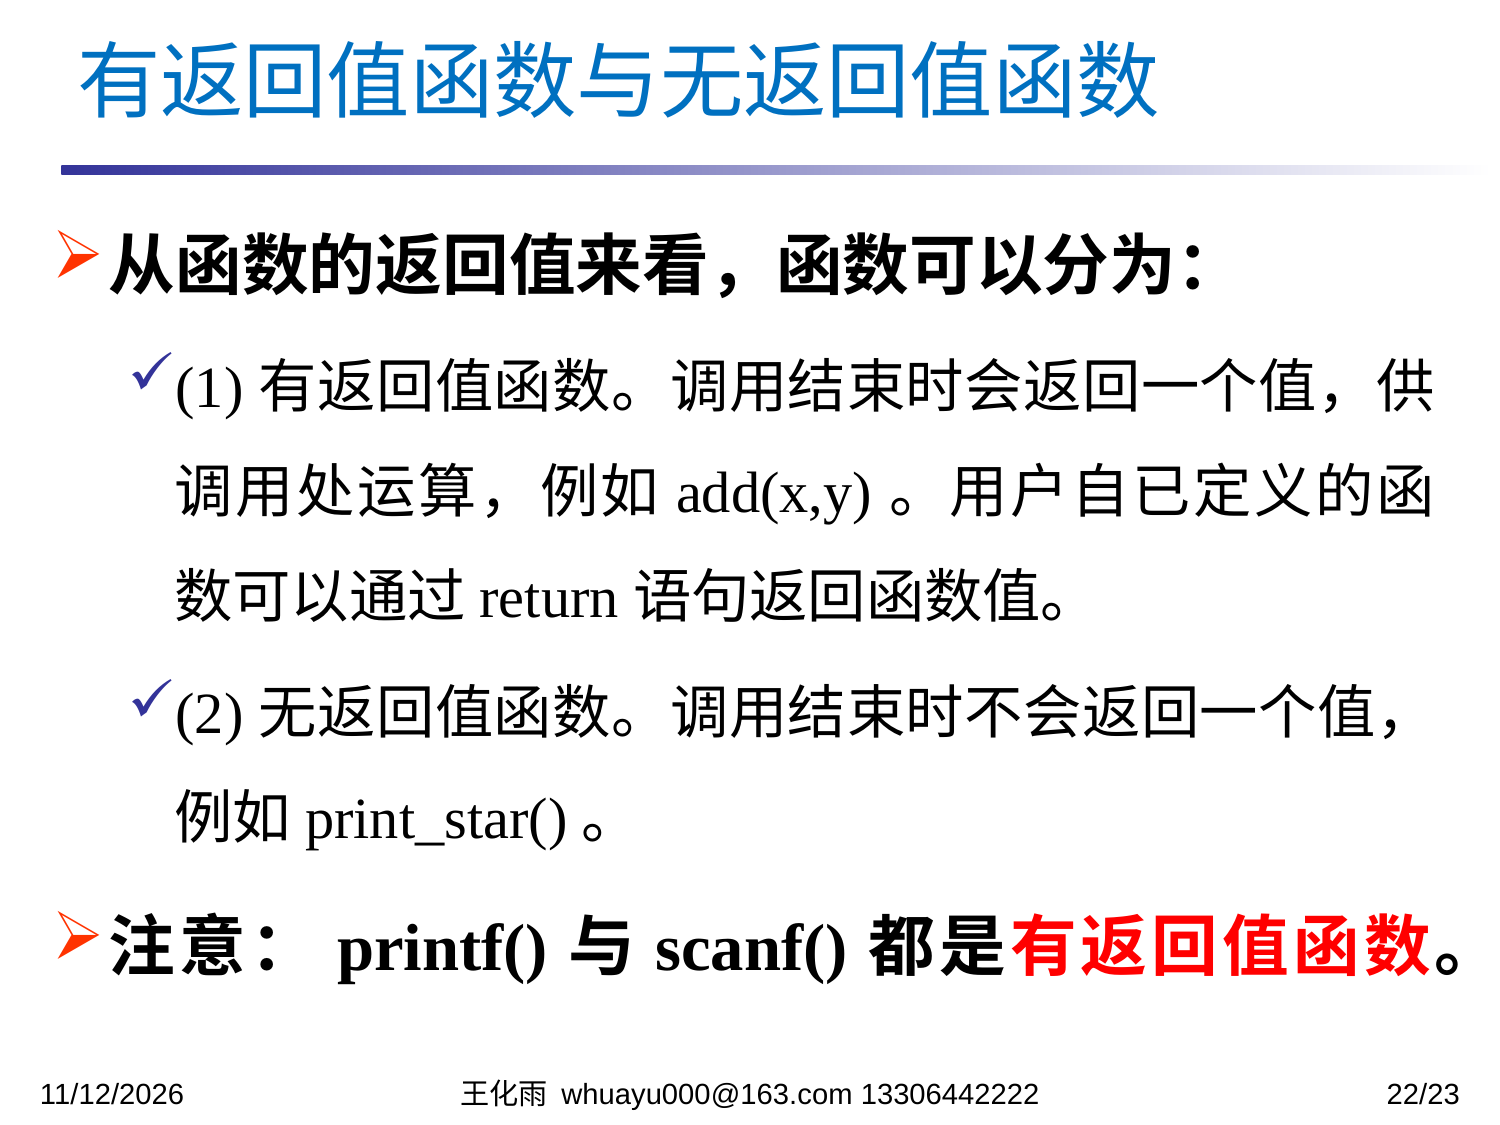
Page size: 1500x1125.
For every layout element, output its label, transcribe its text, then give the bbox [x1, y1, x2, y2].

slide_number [24, 1074, 376, 1103]
list 从函数的返回值来看，函数可以分为： (1)有返回值函数。调用结束时会返回一个值，供调用处运算，例如add(x,y)。用户自已定义的函数可以通过return语句返回函数值。 (2)无返回值函数。调用结束时不会返回一个值，例如print_star()。 注意：printf()与scanf()都是有返回值函数。 [37, 174, 1450, 1013]
footer 王化雨 whuayu000@163.com 13306442222 [387, 1074, 1113, 1103]
title 有返回值函数与无返回值函数 [62, 37, 1463, 138]
slide_number 22/23 [1187, 1074, 1476, 1103]
